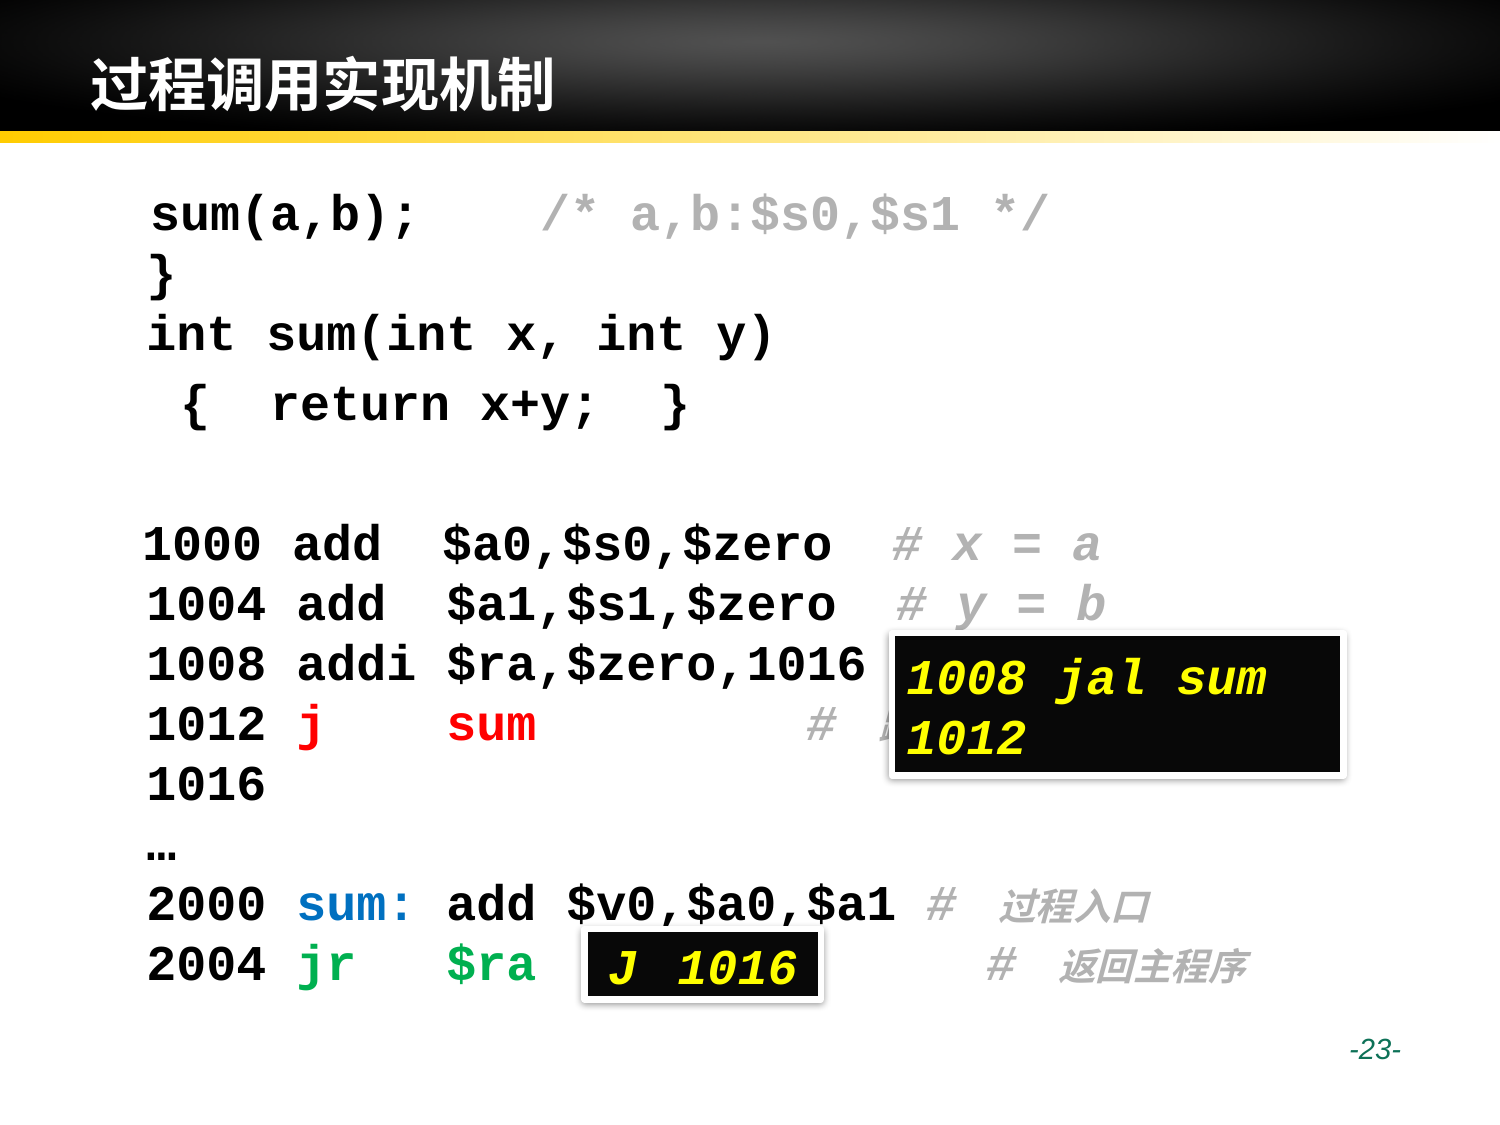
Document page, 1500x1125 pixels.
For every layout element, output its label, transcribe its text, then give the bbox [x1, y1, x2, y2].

text_box 1008 jal sum 1012 [889, 630, 1347, 779]
picture [0, 0, 1500, 131]
text_box J 1016 [581, 926, 824, 1003]
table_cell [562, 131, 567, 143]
table_header 0 [650, 131, 655, 143]
title 过程调用实现机制 [75, 35, 1425, 131]
list sum(a,b); /* a,b:$s0,$s1 */ } int sum(int x, int y) { return x+y; } 1000 add $a0,$s0,$zero # x = a 1004 add $a1,$s1,$zero # y = b 1008 addi $ra,$zero,1016 # $ra=1016 1012 j sum # 跳转，调用过程sum 1016 … 2000 sum: add $v0,$a0,$a1 # 过程入口 2004 jr $ra # new # 返回主程序instruction [75, 172, 1424, 1035]
slide_number -23- [1257, 1023, 1425, 1102]
table_cell 12 [738, 131, 744, 143]
